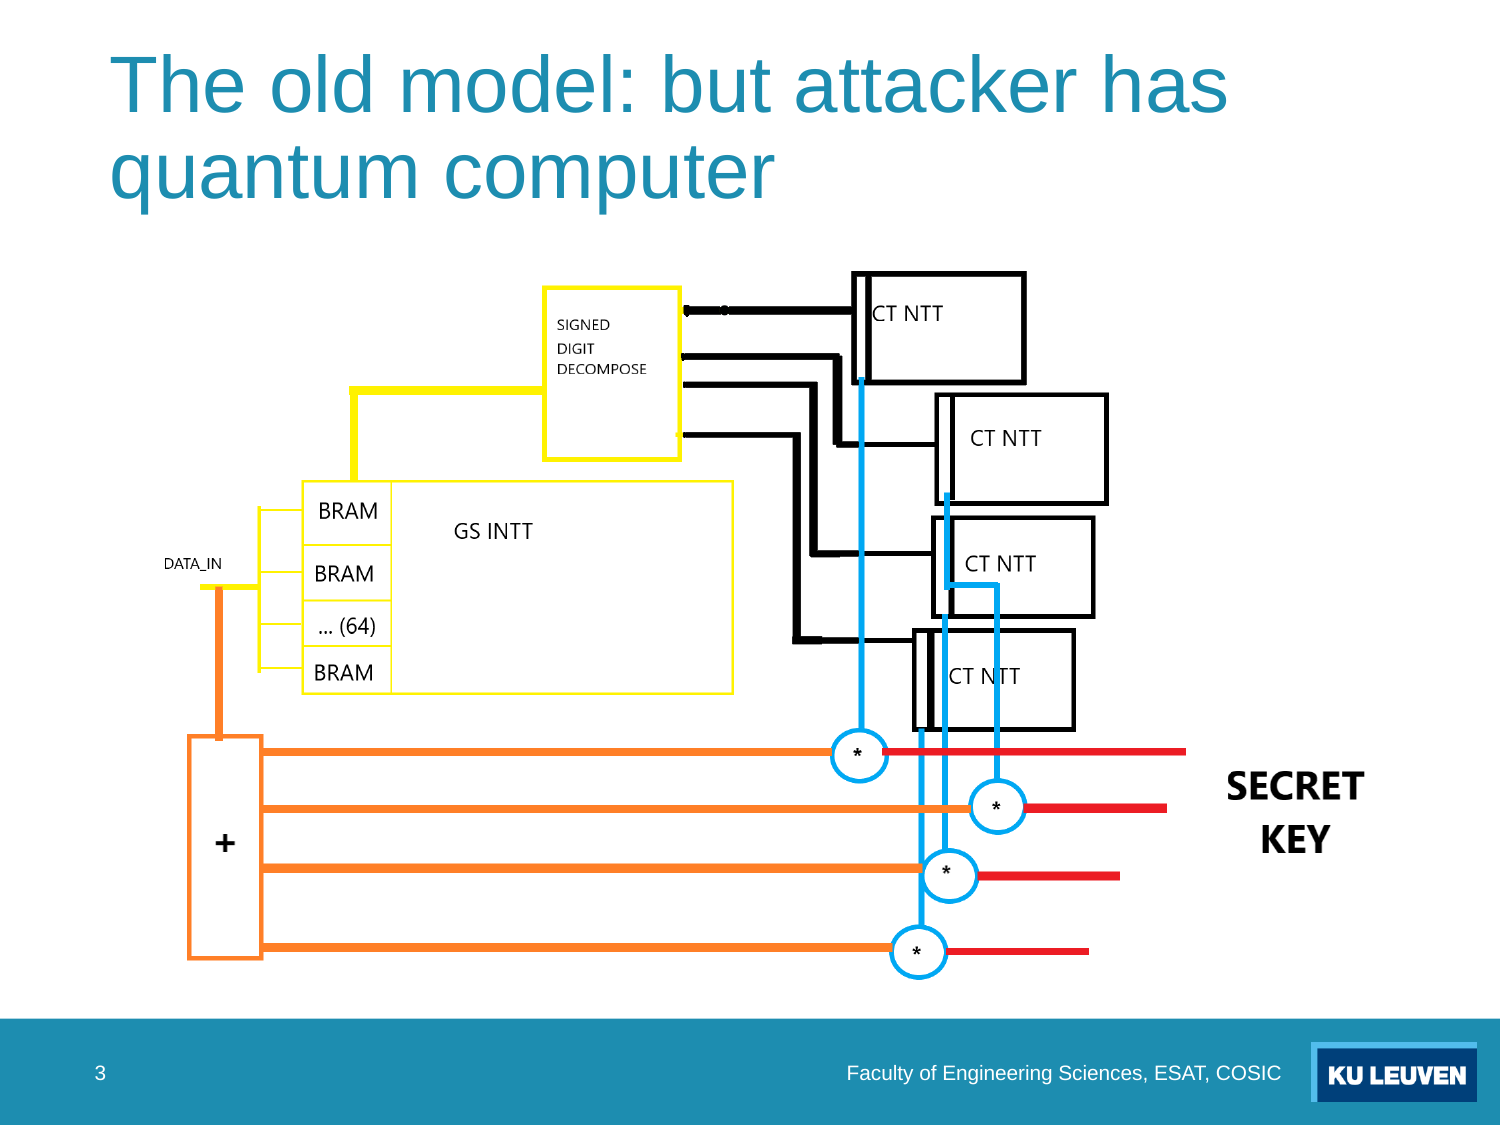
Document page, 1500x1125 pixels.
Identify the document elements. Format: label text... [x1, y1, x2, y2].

picture [1312, 1042, 1477, 1102]
footer Faculty of Engineering Sciences, ESAT, COSIC [705, 1018, 1312, 1125]
slide_number 3 [94, 1018, 201, 1125]
title The old model: but attacker has quantum computer [94, 35, 1406, 225]
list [109, 271, 1391, 993]
